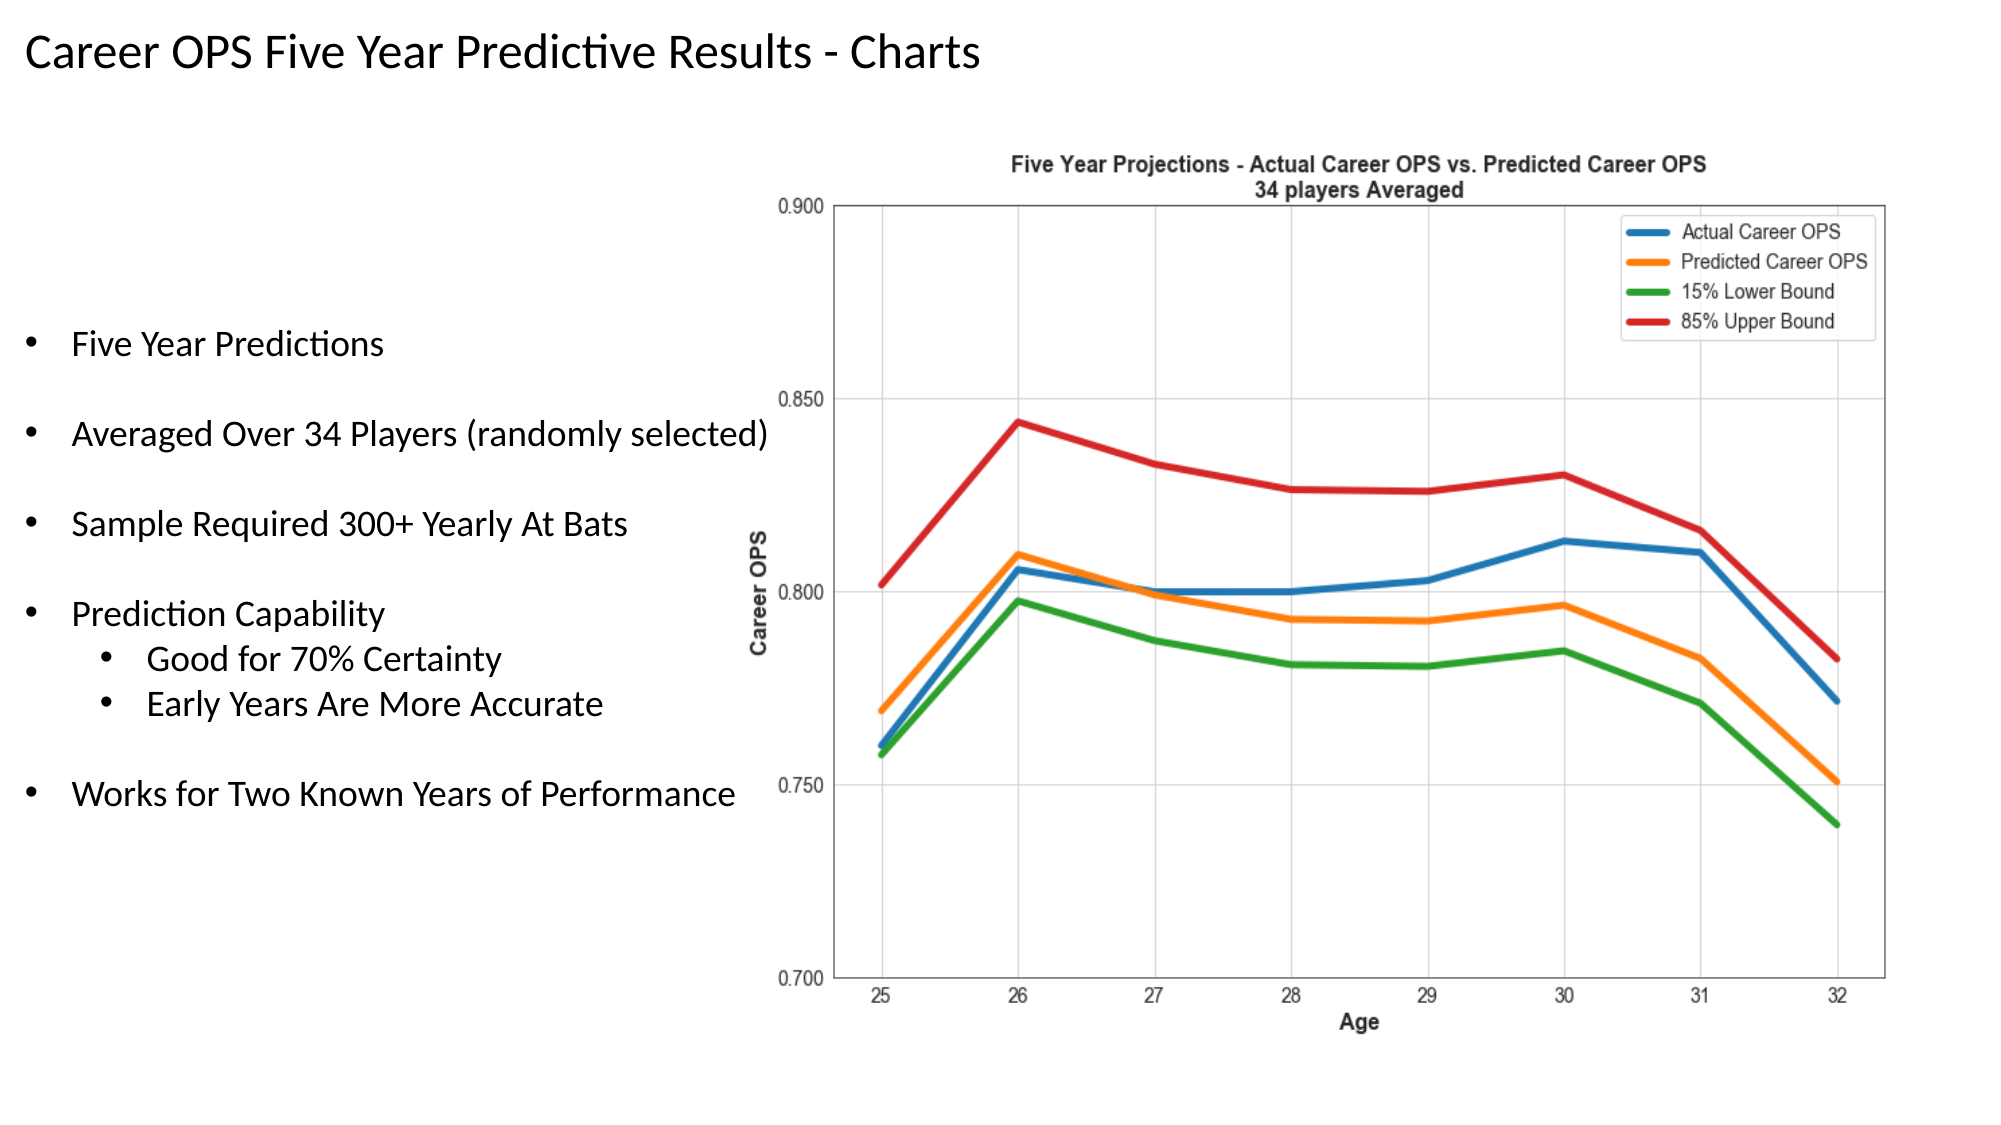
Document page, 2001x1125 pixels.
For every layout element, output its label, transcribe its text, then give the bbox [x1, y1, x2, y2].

text_box Five Year Predictions Averaged Over 34 Players (randomly selected) Sample Required 300+ Yearly At Bats Prediction Capability Good for 70% Certainty Early Years Are More Accurate Works for Two Known Years of Performance [9, 311, 742, 867]
picture [742, 137, 1906, 1047]
text_box Career OPS Five Year Predictive Results - Charts [10, 11, 997, 86]
